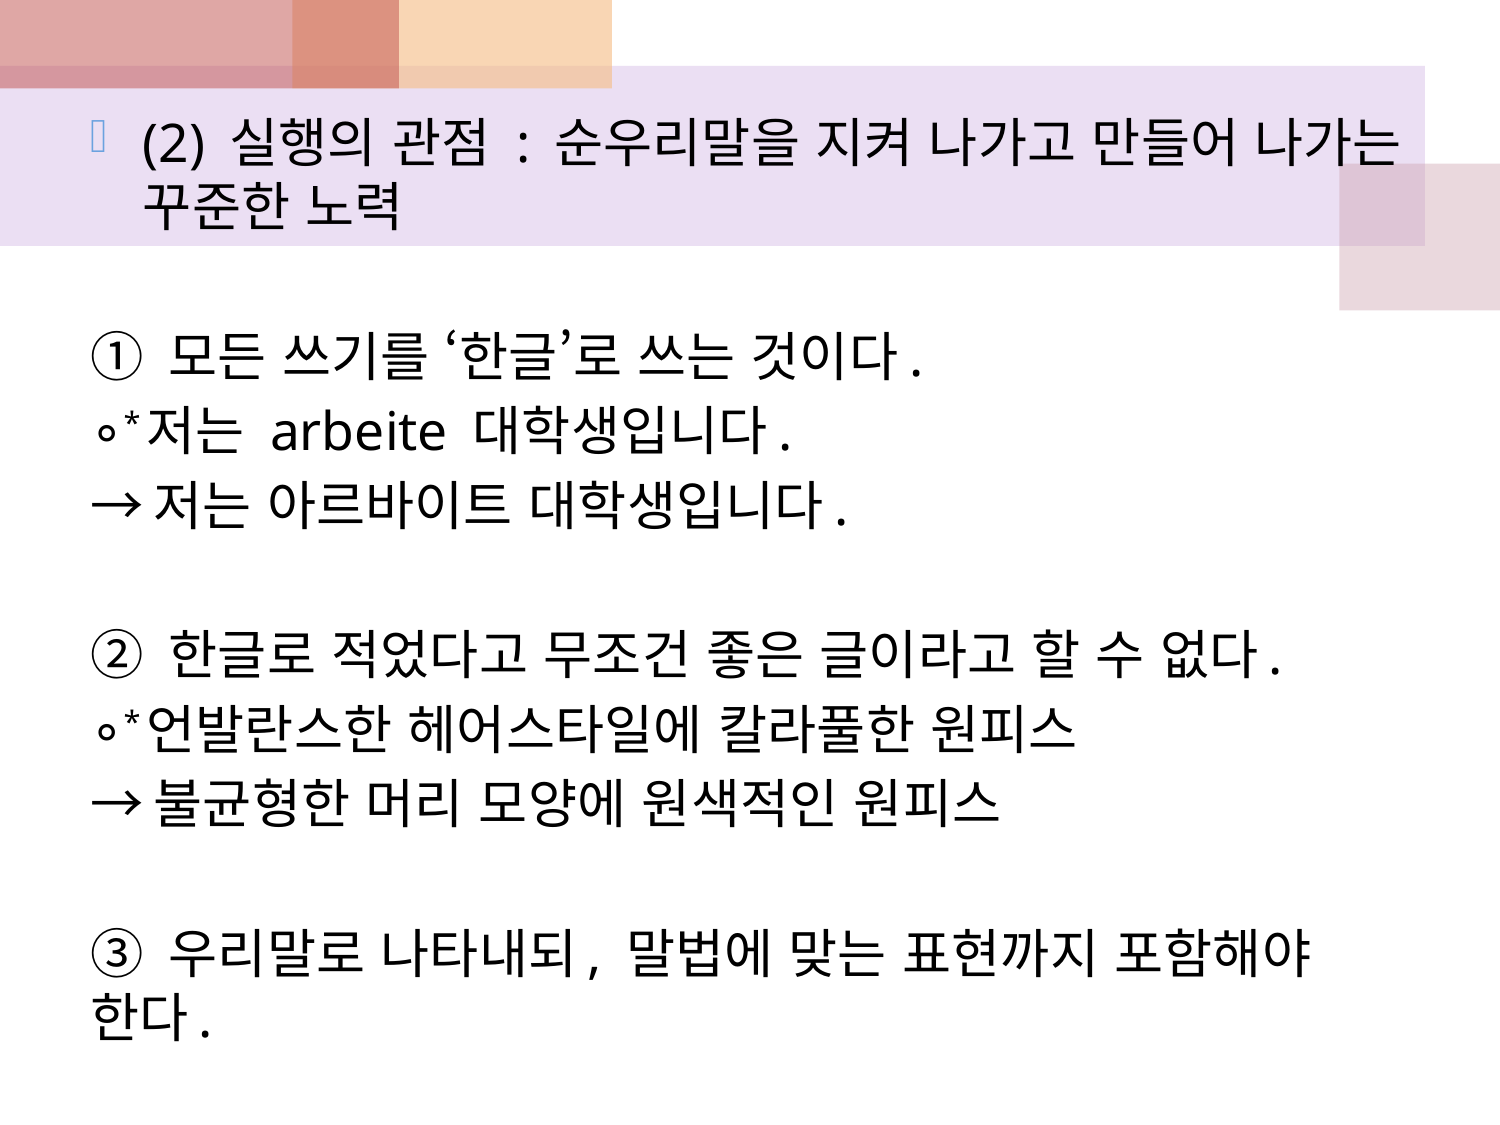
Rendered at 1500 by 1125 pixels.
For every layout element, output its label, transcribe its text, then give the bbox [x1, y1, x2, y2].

list (2) 실행의 관점 : 순우리말을 지켜 나가고 만들어 나가는 꾸준한 노력 ① 모든 쓰기를 ‘한글’로 쓰는 것이다. ∘*저는 arbeite 대학생입니다. →저는 아르바이트 대학생입니다. ② 한글로 적었다고 무조건 좋은 글이라고 할 수 없다. ∘*언발란스한 헤어스타일에 칼라풀한 원피스 →불균형한 머리 모양에 원색적인 원피스 ③ 우리말로 나타내되, 말법에 맞는 표현까지 포함해야 한다. [75, 101, 1425, 1059]
